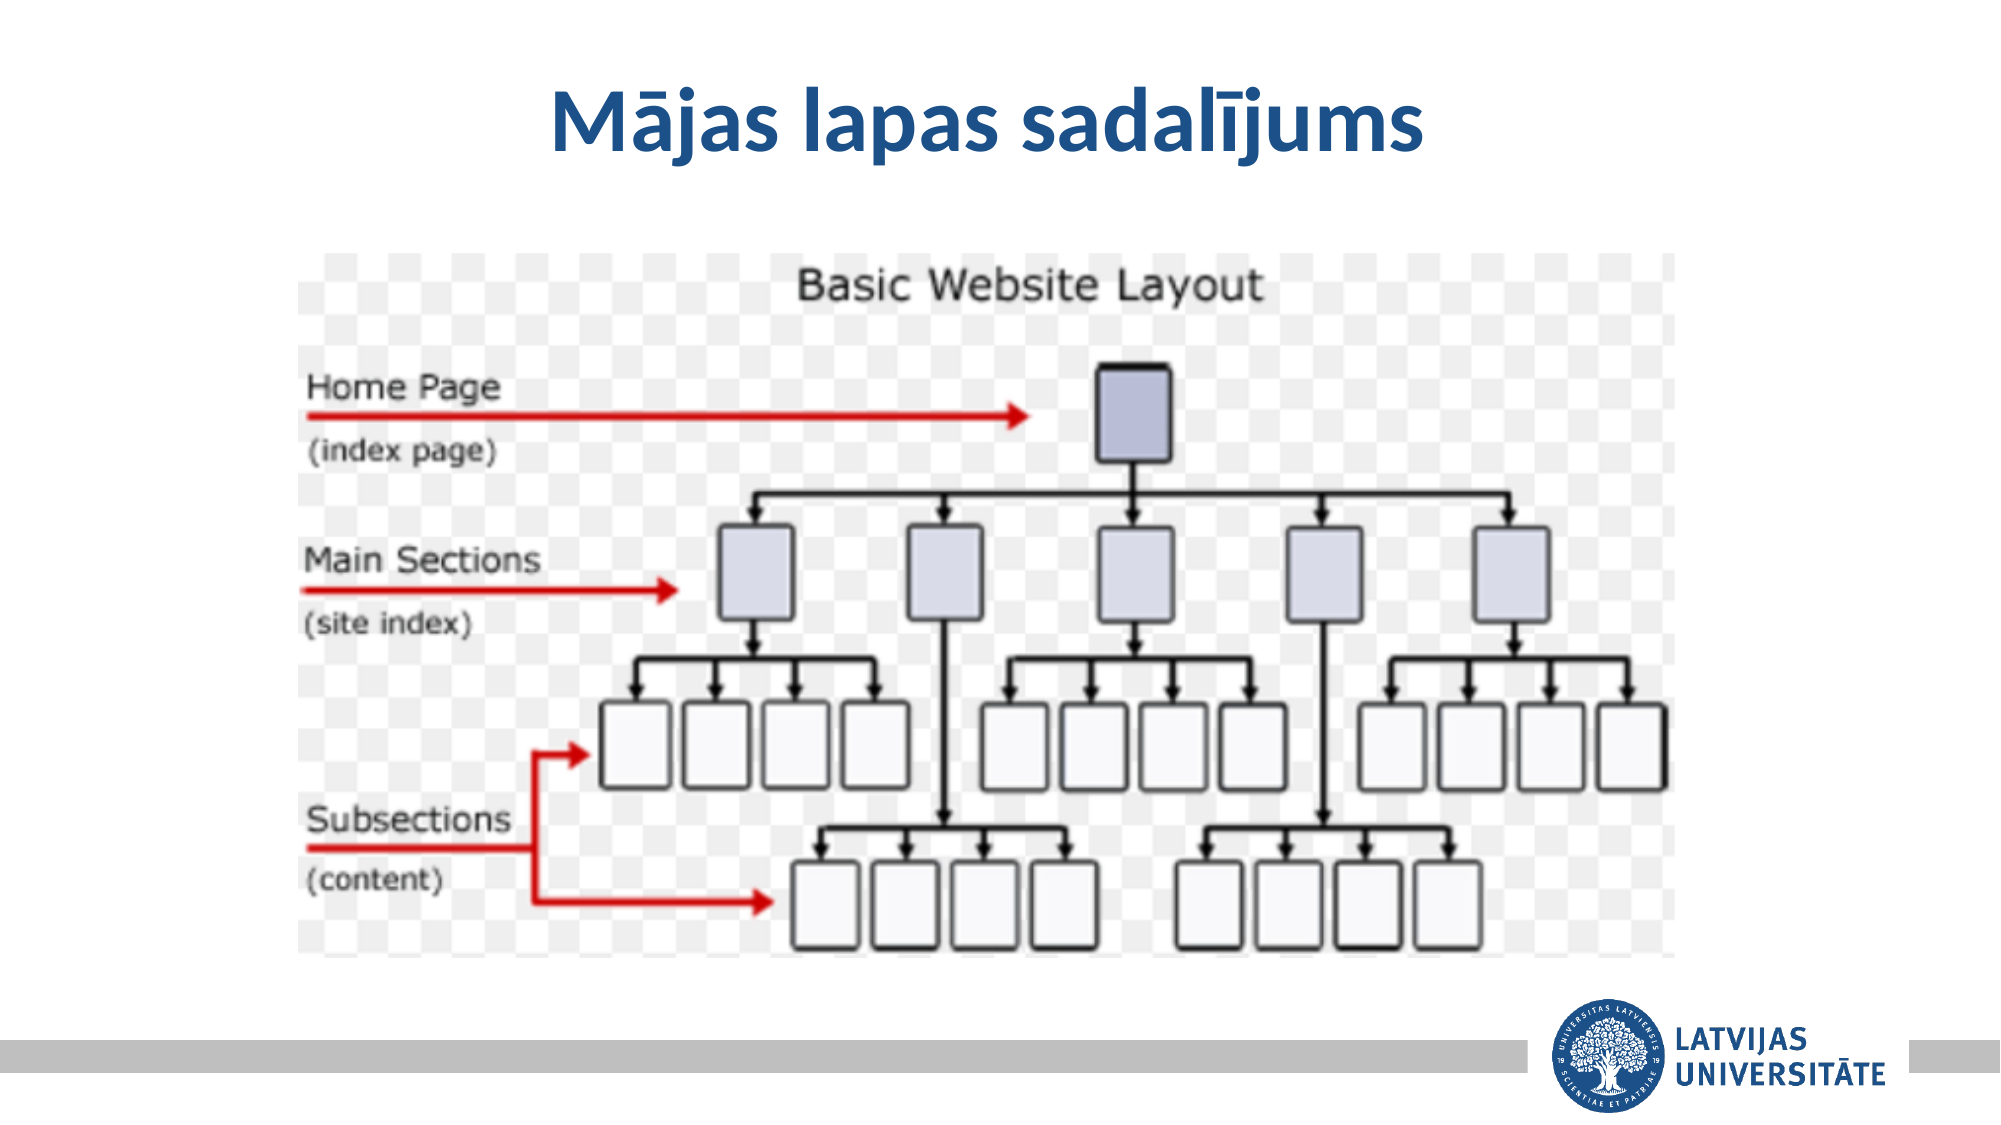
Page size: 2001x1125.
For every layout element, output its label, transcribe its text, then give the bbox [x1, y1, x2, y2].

text_box Mājas lapas sadalījums [125, 58, 1851, 186]
picture [1552, 999, 1885, 1113]
picture [298, 253, 1679, 958]
